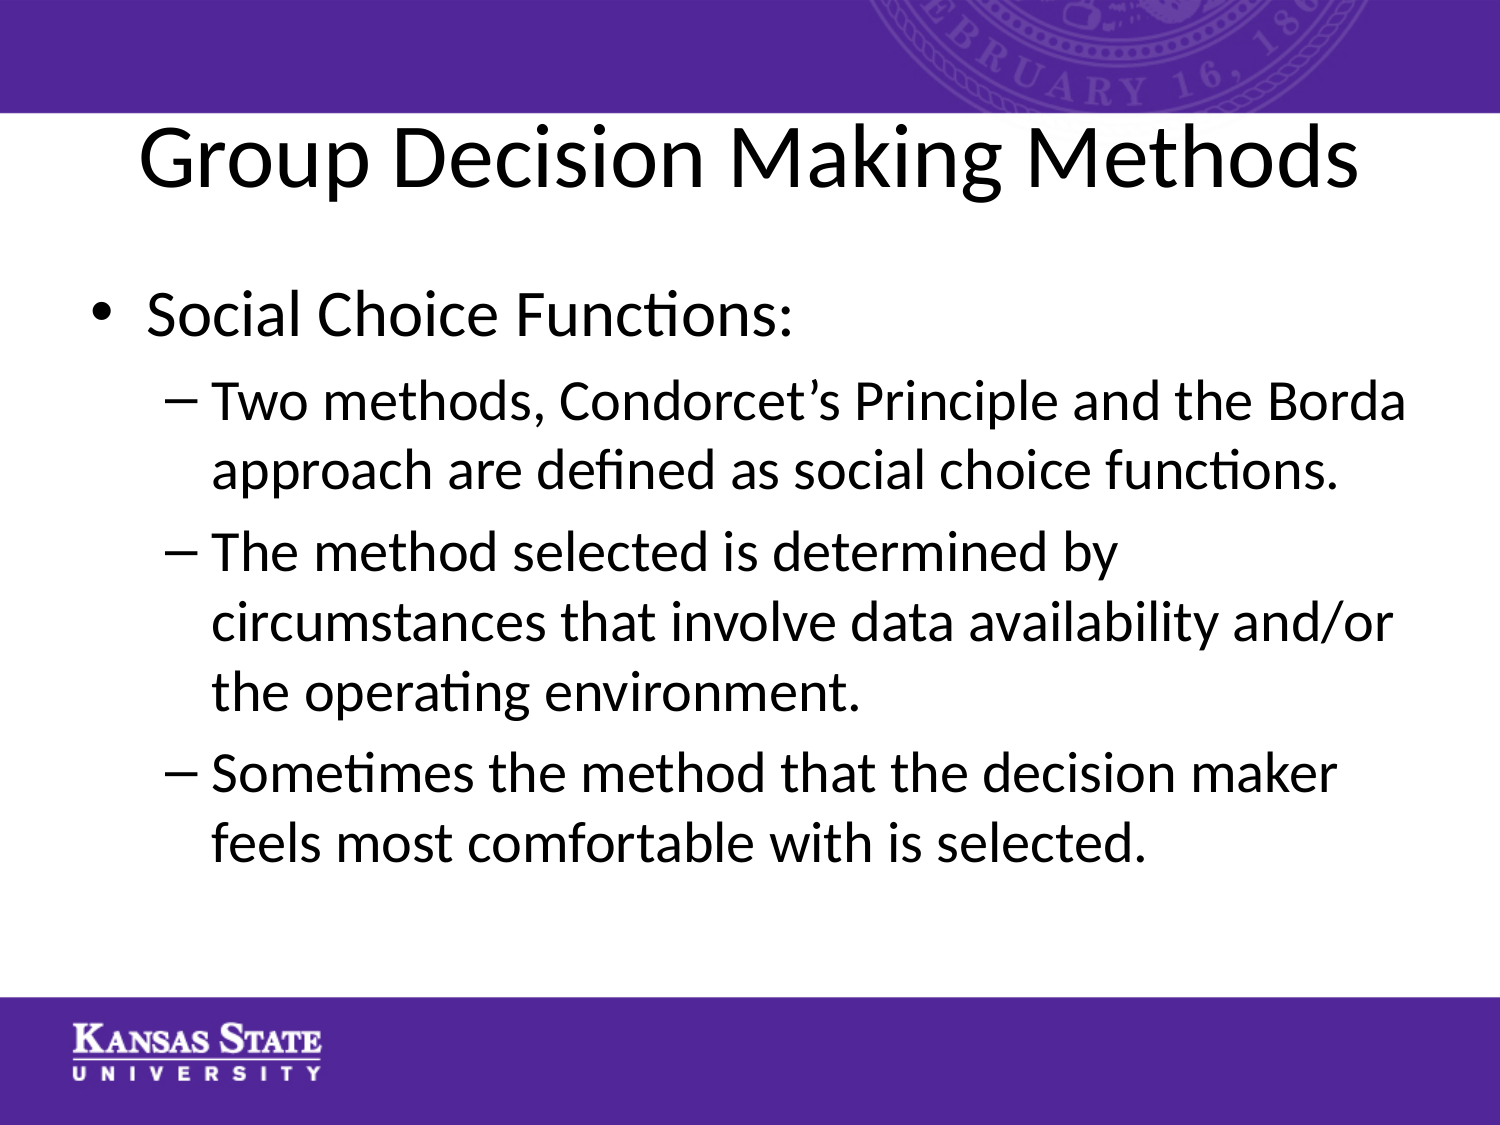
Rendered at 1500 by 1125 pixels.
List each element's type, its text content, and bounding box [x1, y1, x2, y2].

title Group Decision Making Methods [75, 57, 1425, 245]
picture [0, 0, 1500, 1125]
list Social Choice Functions: Two methods, Condorcet’s Principle and the Borda approach are defined as social choice functions. The method selected is determined by circumstances that involve data availability and/or the operating environment. Sometimes the method that the decision maker feels most comfortable with is selected. [75, 262, 1425, 1005]
